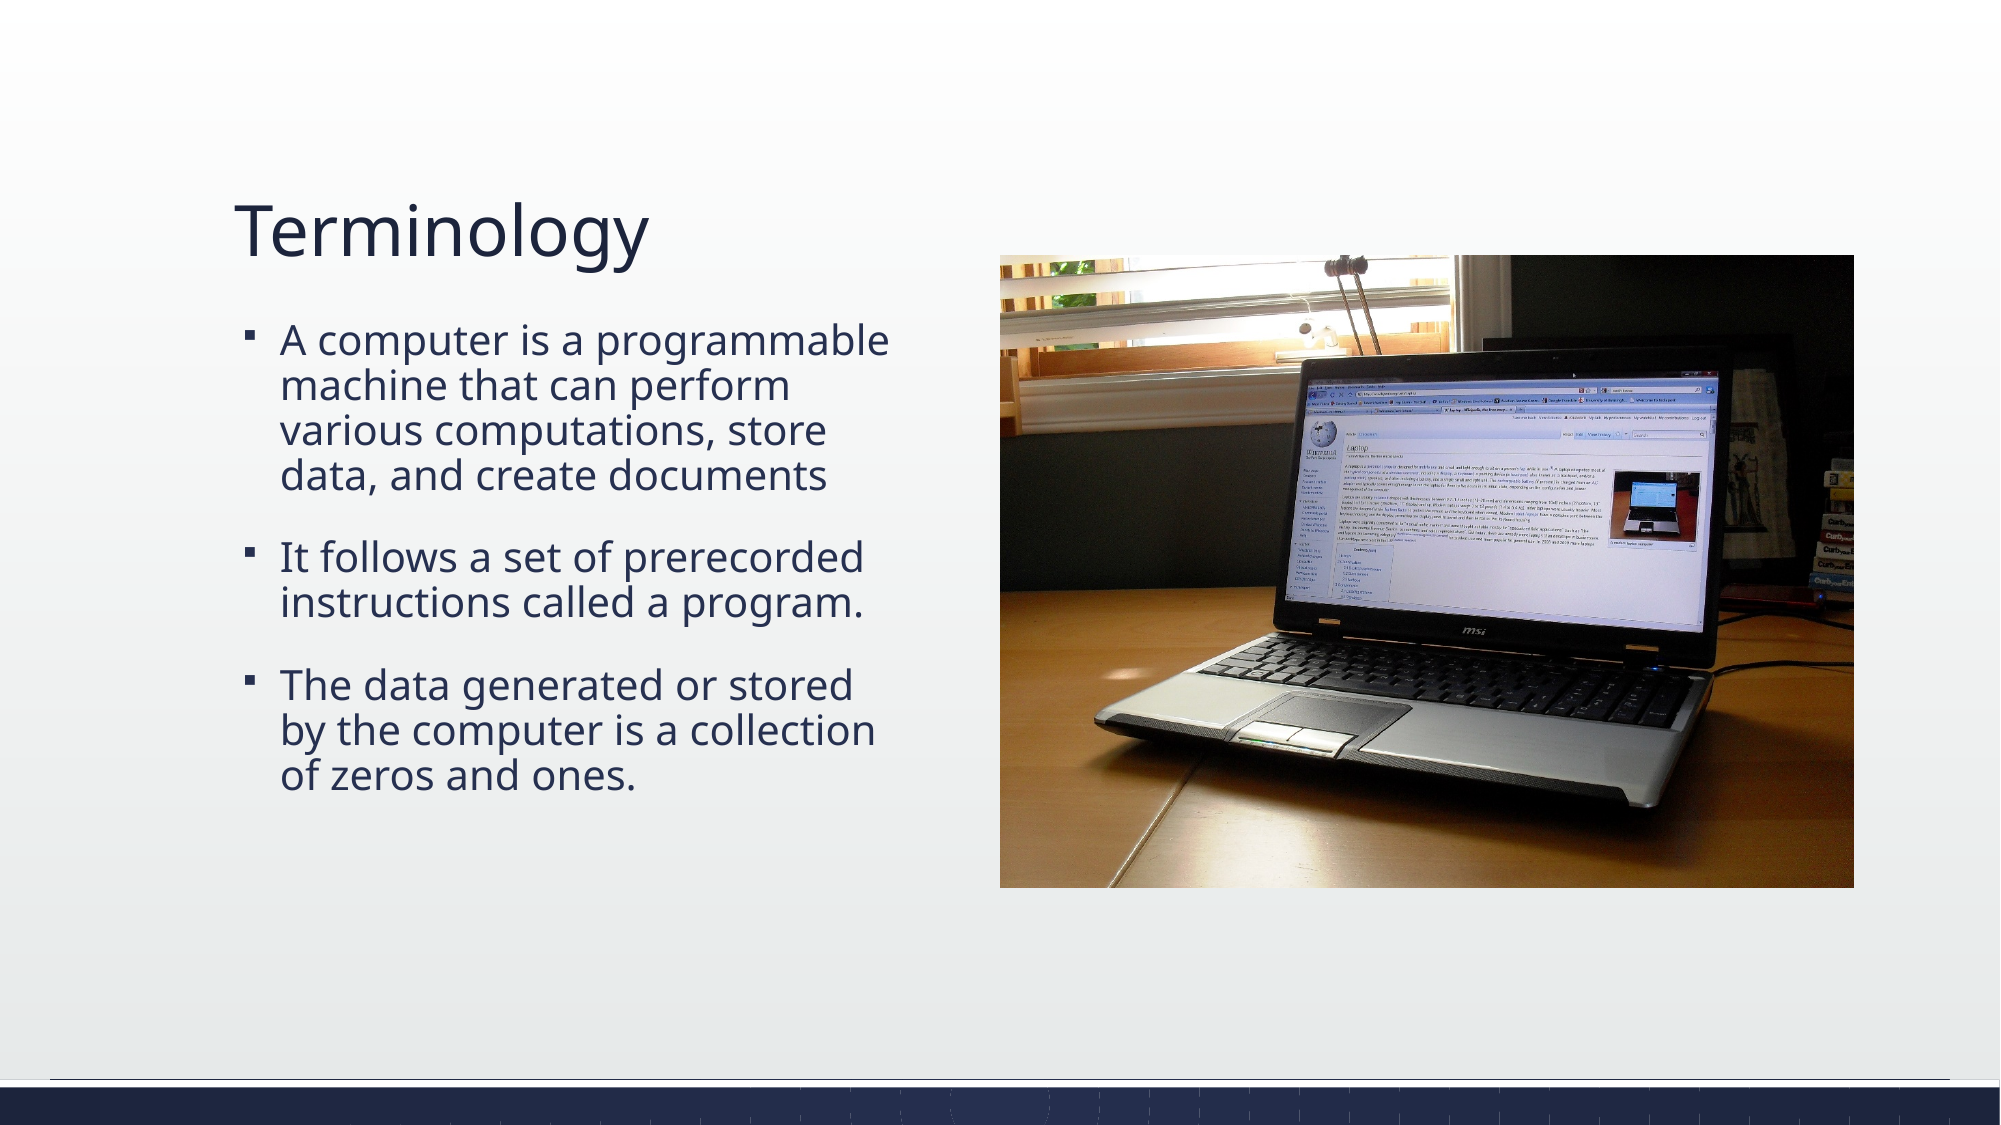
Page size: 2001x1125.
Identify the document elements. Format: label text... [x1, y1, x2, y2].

title Terminology [219, 76, 1780, 279]
list A computer is a programmable machine that can perform various computations, store data, and create documents It follows a set of prerecorded instructions called a program. The data generated or stored by the computer is a collection of zeros and ones. [219, 311, 906, 990]
picture [1000, 255, 1854, 888]
